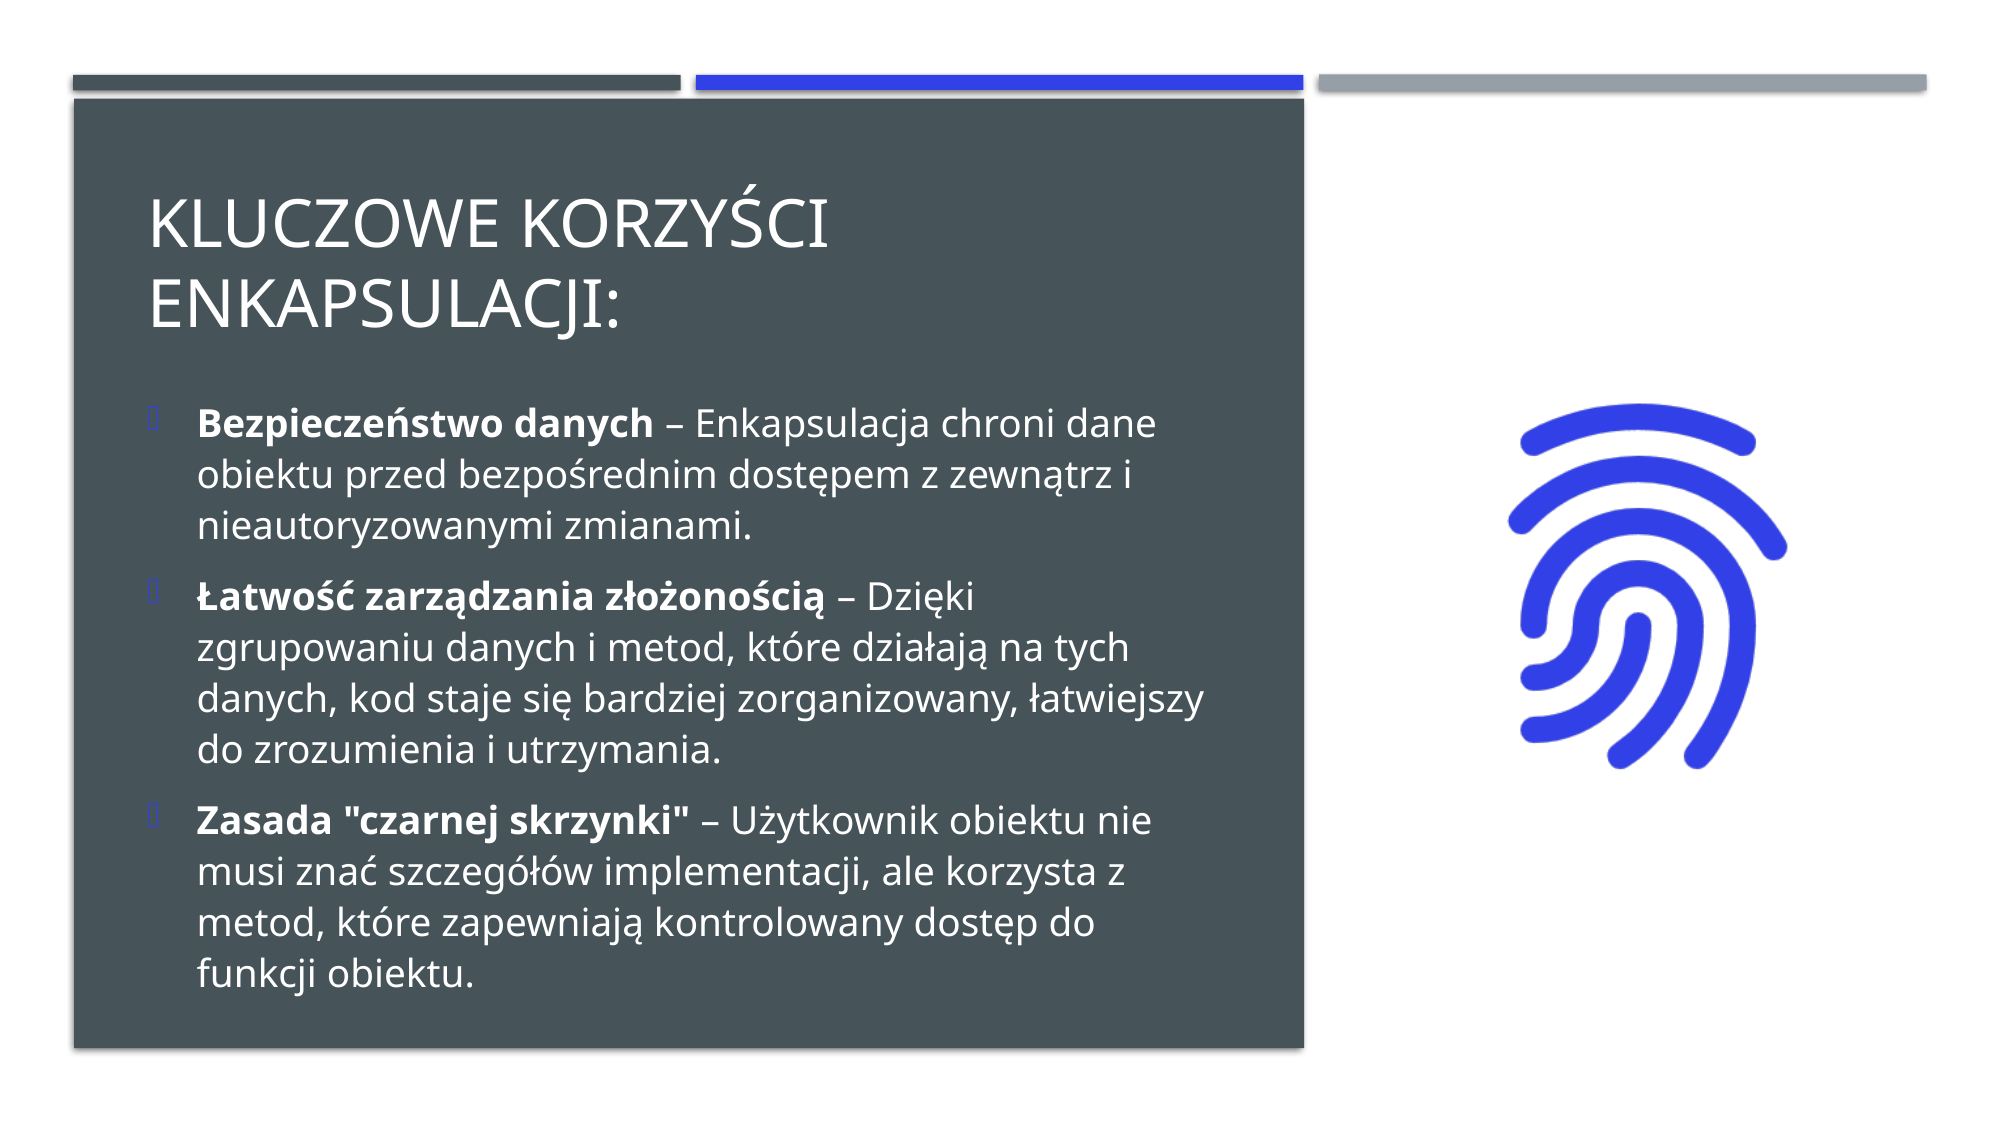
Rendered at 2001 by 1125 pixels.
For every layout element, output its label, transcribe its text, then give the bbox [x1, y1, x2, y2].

text_box [1318, 73, 1928, 92]
text_box [73, 98, 1305, 1049]
list Bezpieczeństwo danych – Enkapsulacja chroni dane obiektu przed bezpośrednim dostępem z zewnątrz i nieautoryzowanymi zmianami. Łatwość zarządzania złożonością – Dzięki zgrupowaniu danych i metod, które działają na tych danych, kod staje się bardziej zorganizowany, łatwiejszy do zrozumienia i utrzymania. Zasada "czarnej skrzynki" – Użytkownik obiektu nie musi znać szczegółów implementacji, ale korzysta z metod, które zapewniają kontrolowany dostęp do funkcji obiektu. [132, 383, 1231, 1007]
text_box [695, 74, 1304, 91]
picture [1389, 335, 1892, 838]
text_box [72, 74, 682, 92]
title Kluczowe korzyści enkapsulacji: [132, 153, 1223, 349]
text_box [0, 0, 2000, 1125]
